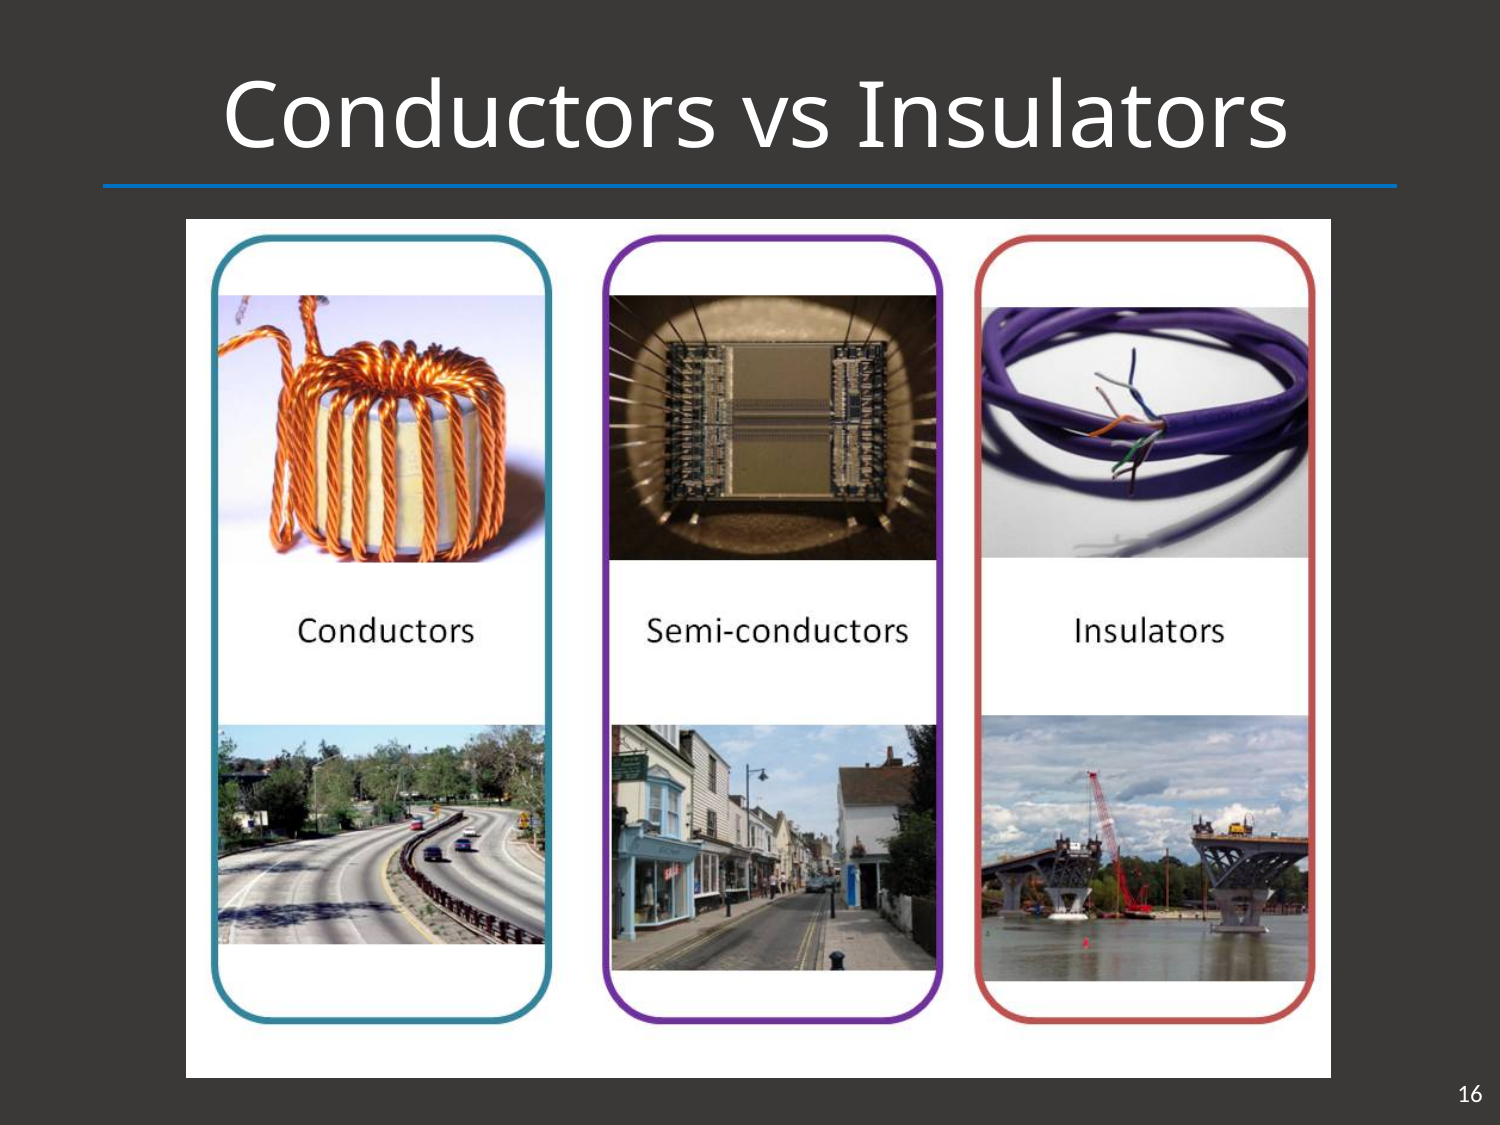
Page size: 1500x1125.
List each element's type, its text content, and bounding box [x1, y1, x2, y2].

slide_number 16 [1160, 1062, 1498, 1123]
title Conductors vs Insulators [76, 36, 1437, 200]
picture [186, 219, 1331, 1078]
